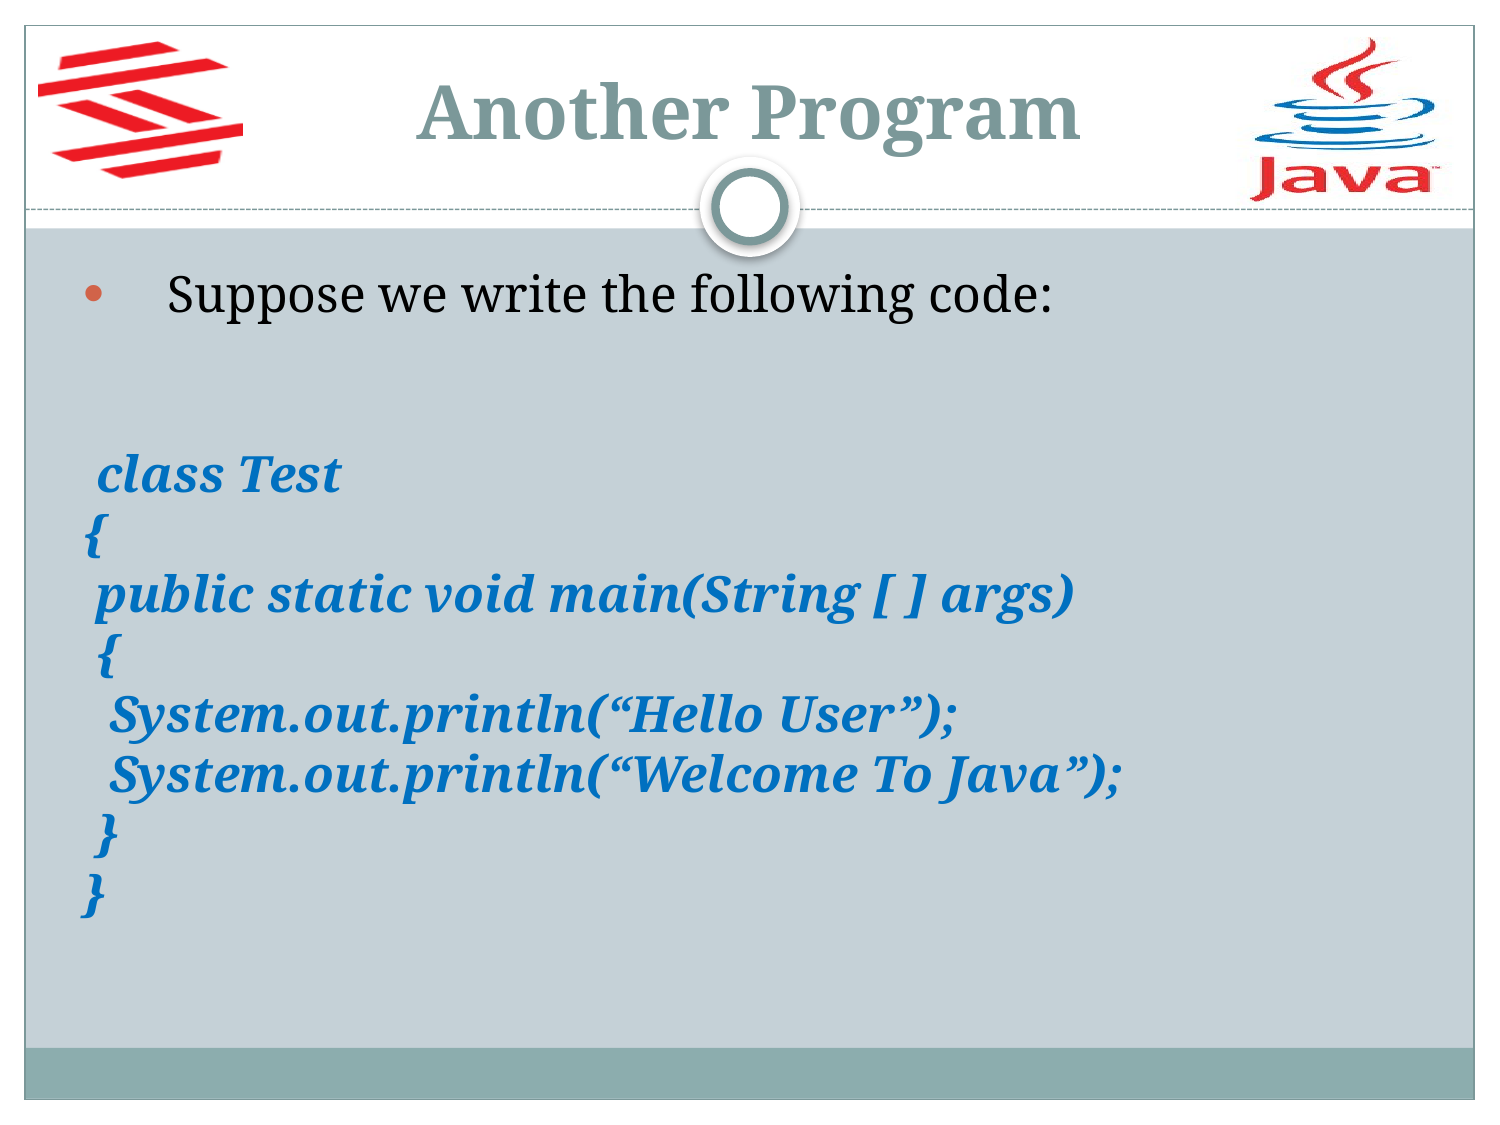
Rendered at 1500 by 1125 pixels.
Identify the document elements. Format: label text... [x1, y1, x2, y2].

list [49, 250, 1445, 255]
picture [1206, 30, 1471, 209]
picture [37, 40, 243, 185]
title Another Program [237, 37, 1200, 162]
text_box Suppose we write the following code: class Test { public static void main(String [ ] args) { System.out.println(“Hello User”); System.out.println(“Welcome To Java”); } } [23, 255, 1477, 1125]
